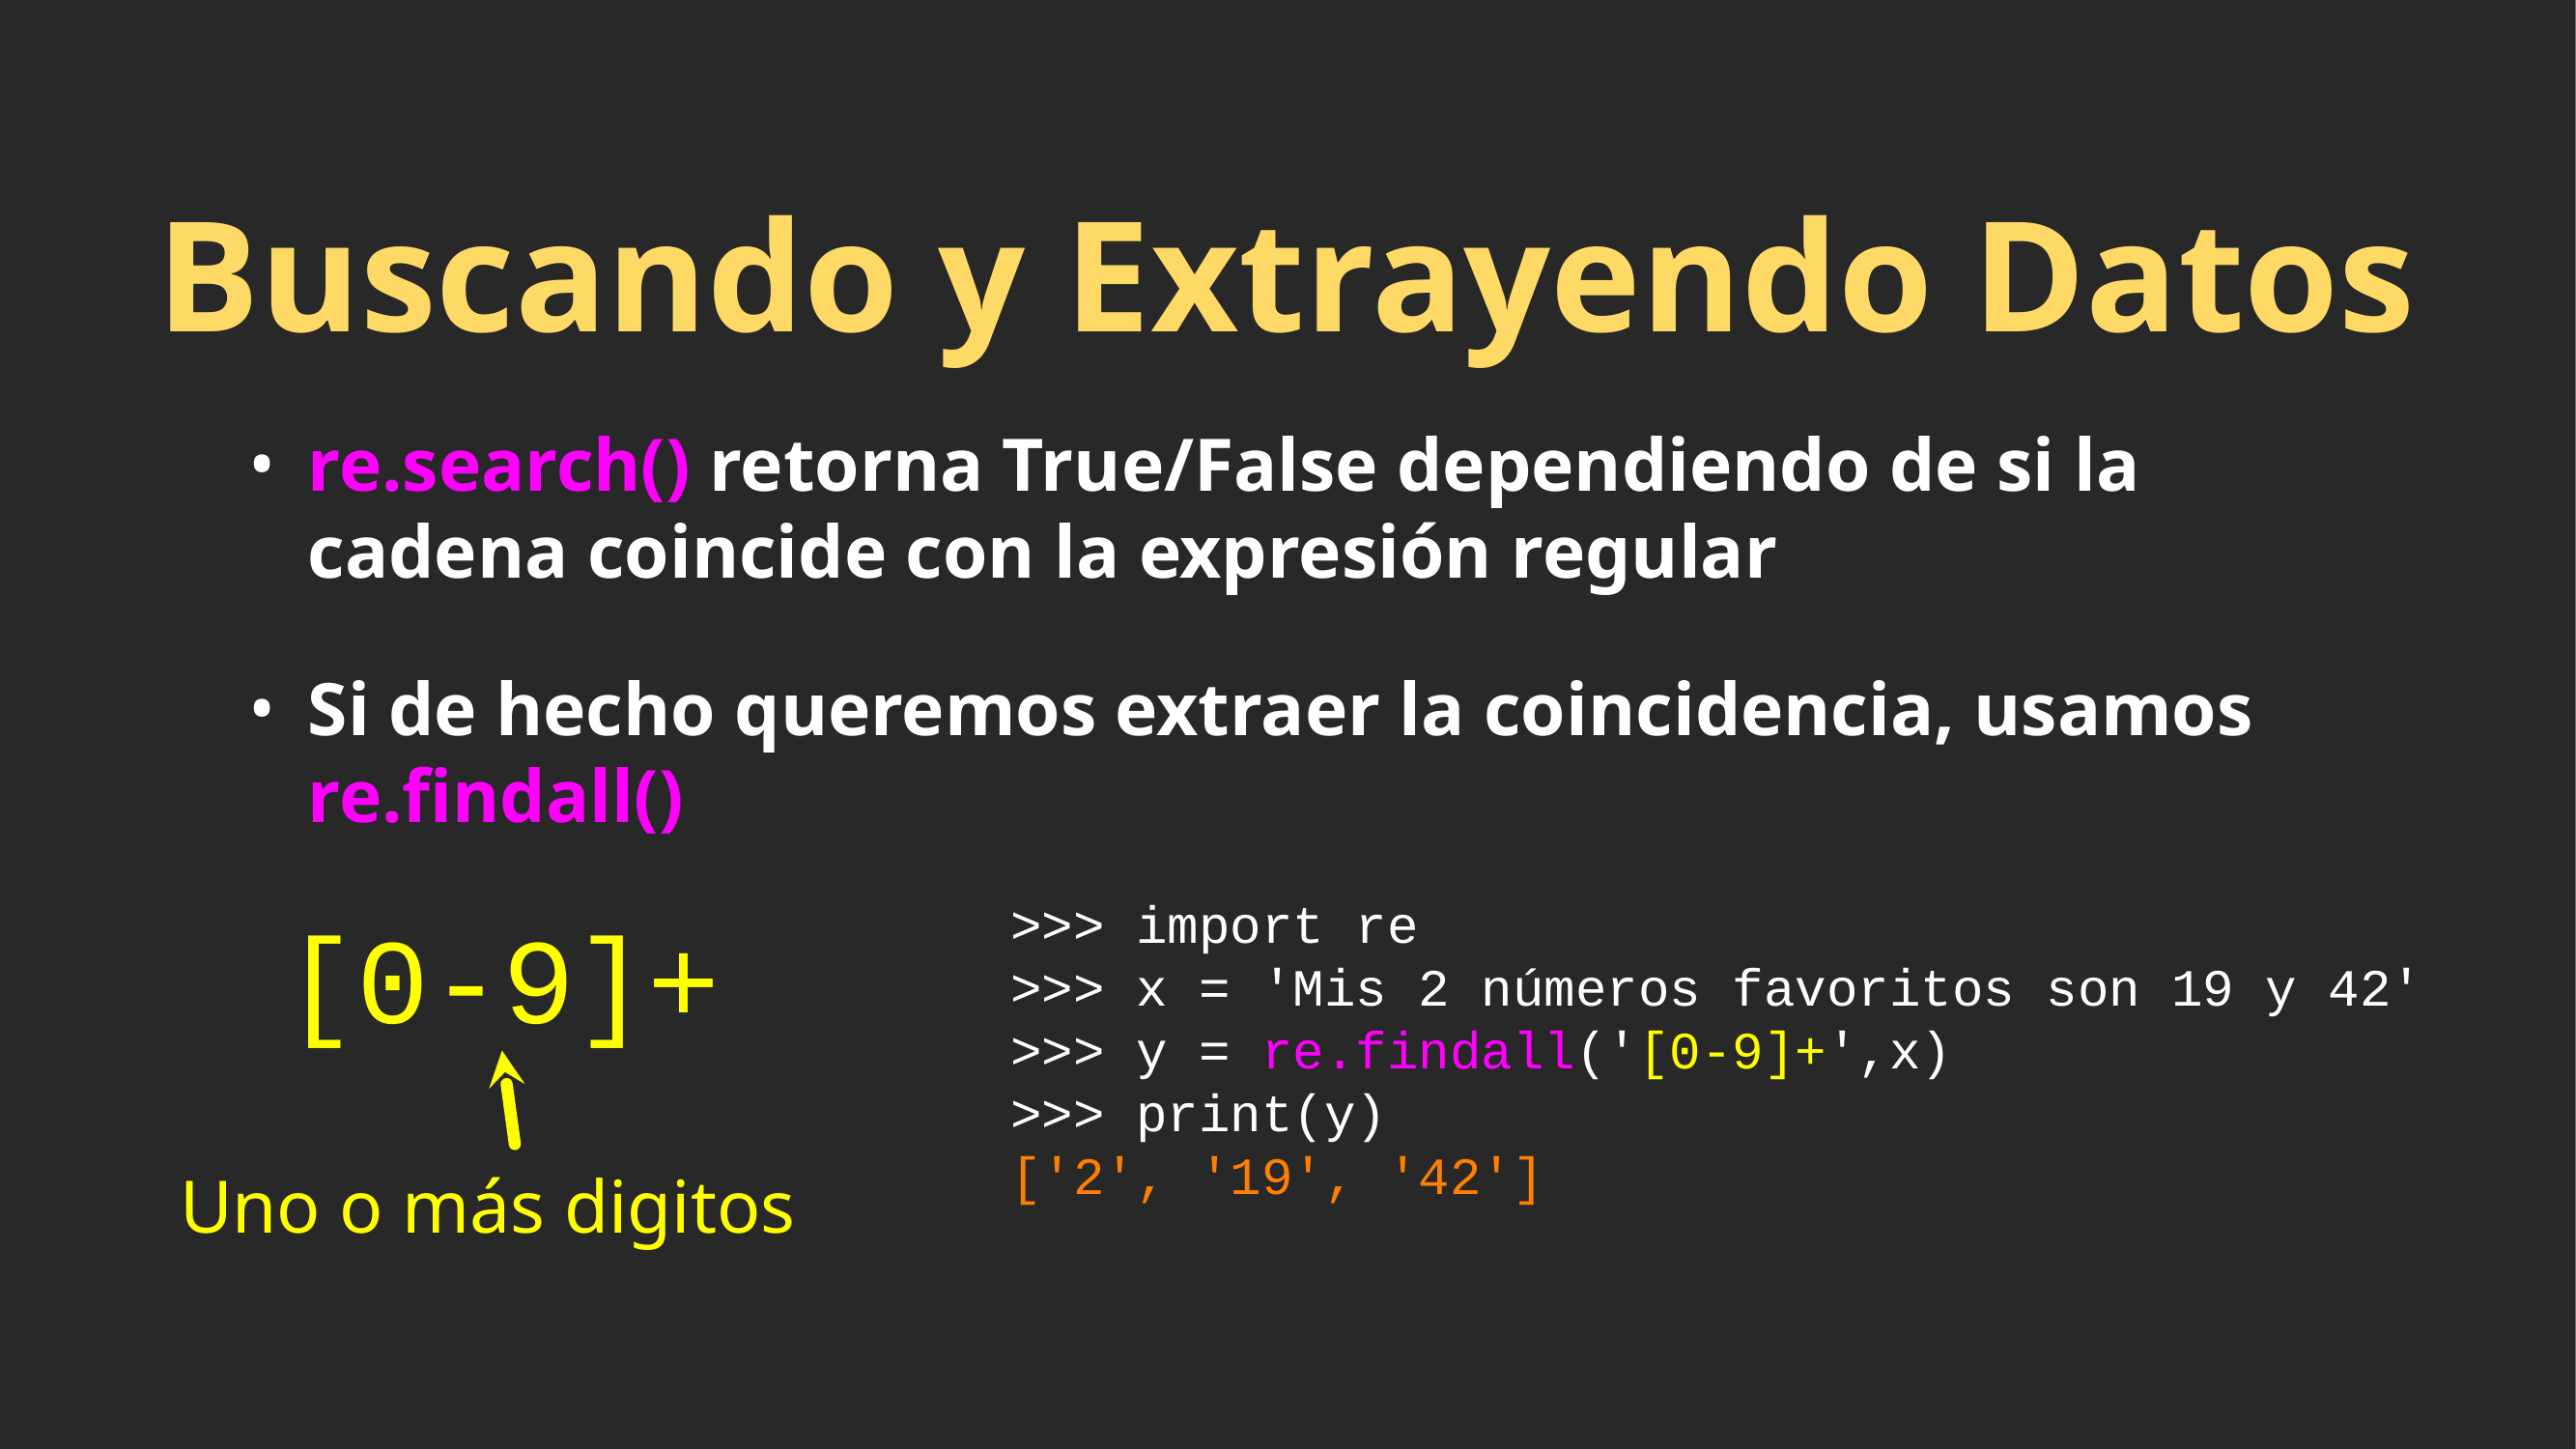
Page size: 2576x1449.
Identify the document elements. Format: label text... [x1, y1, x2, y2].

text_box [0-9]+ [285, 902, 724, 1048]
title Buscando y Extrayendo Datos [94, 133, 2479, 408]
list re.search() retorna True/False dependiendo de si la cadena coincide con la expresión regular Si de hecho queremos extraer la coincidencia, usamos re.findall() [183, 412, 2391, 879]
text_box Uno o más digitos [158, 1154, 817, 1254]
text_box >>> import re >>> x = 'Mis 2 números favoritos son 19 y 42' >>> y = re.findall('[0-9]+',x) >>> print(y) ['2', '19', '42'] [1010, 852, 2576, 1243]
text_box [501, 1050, 516, 1145]
